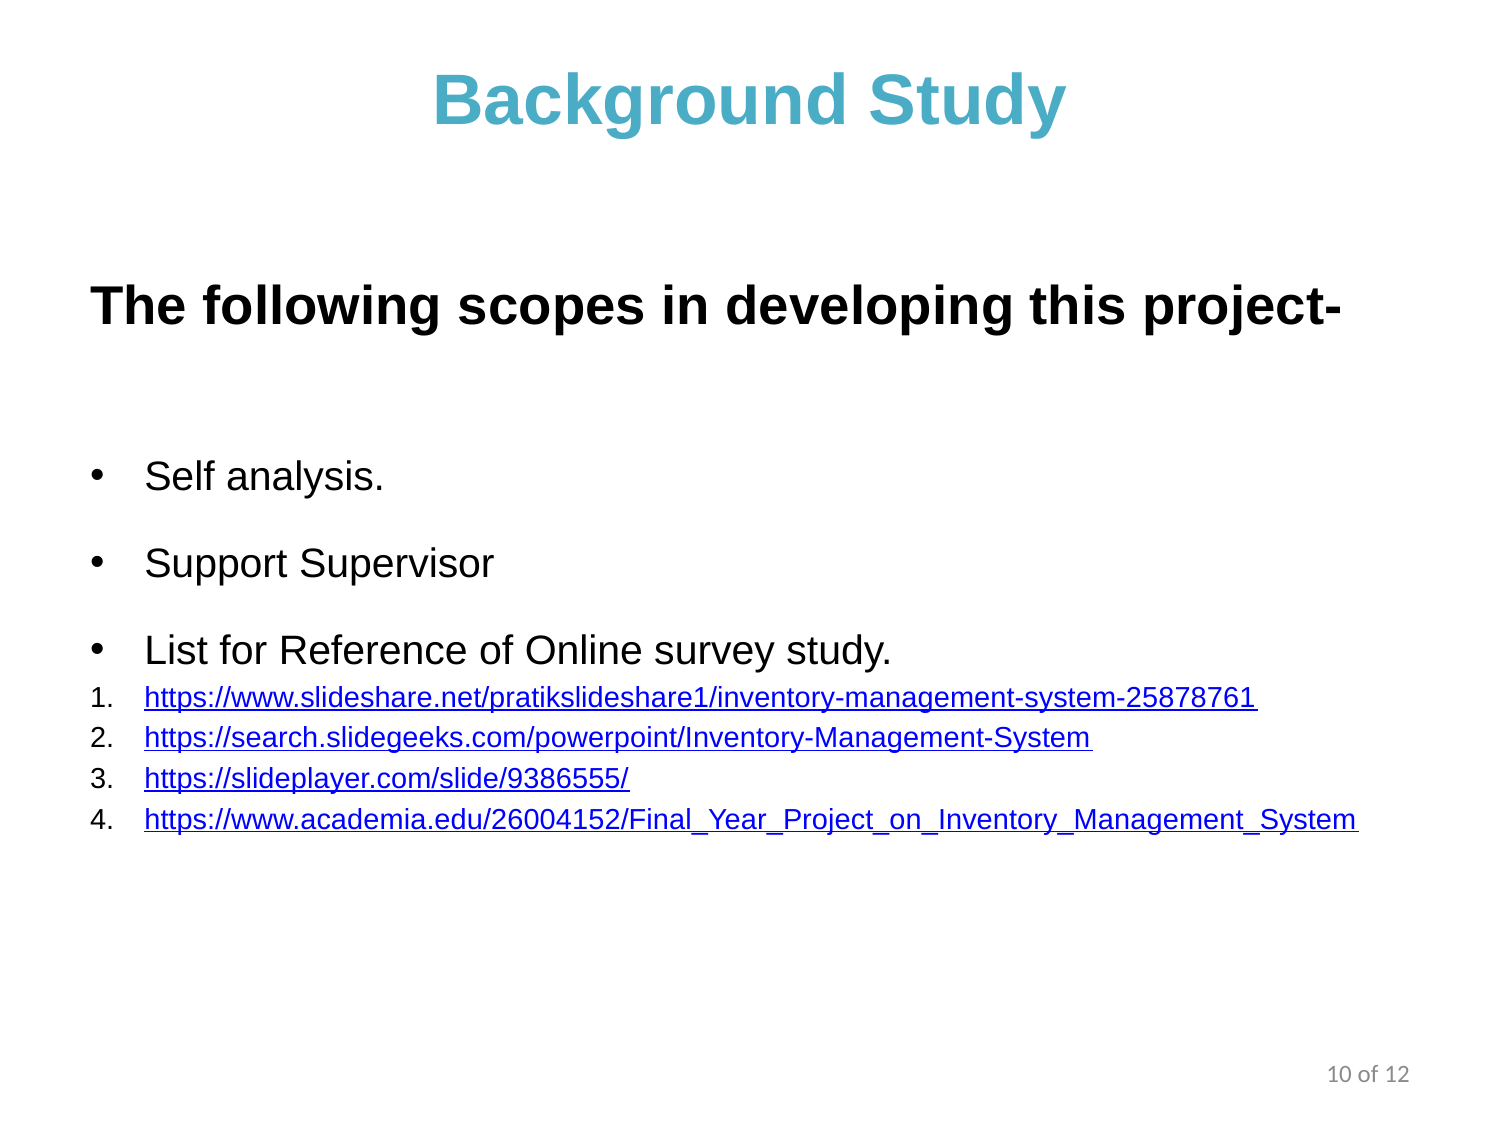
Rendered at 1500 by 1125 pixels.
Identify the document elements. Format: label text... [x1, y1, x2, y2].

list The following scopes in developing this project- Self analysis. Support Supervisor List for Reference of Online survey study. https://www.slideshare.net/pratikslideshare1/inventory-management-system-25878761 https://search.slidegeeks.com/powerpoint/Inventory-Management-System https://slideplayer.com/slide/9386555/ https://www.academia.edu/26004152/Final_Year_Project_on_Inventory_Management_System [75, 262, 1425, 1005]
slide_number 10 of 12 [1074, 1042, 1425, 1103]
title Background Study [75, 45, 1425, 233]
